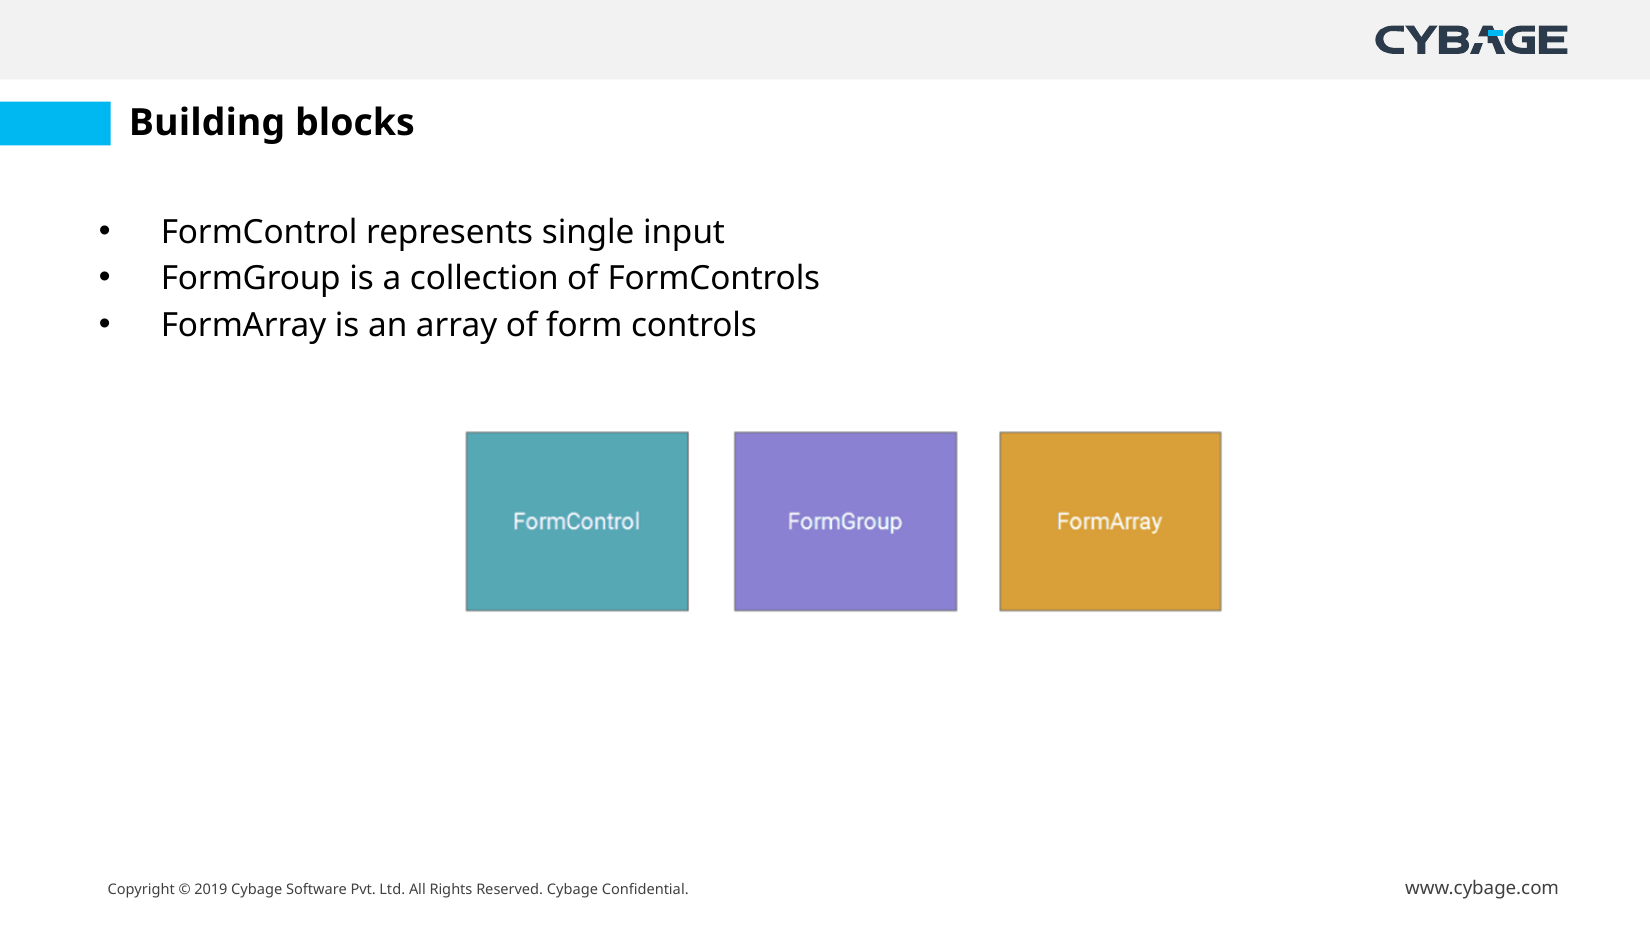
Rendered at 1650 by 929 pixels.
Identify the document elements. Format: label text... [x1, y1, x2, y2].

picture [462, 426, 1225, 615]
list FormControl represents single input FormGroup is a collection of FormControls FormArray is an array of form controls [82, 201, 1568, 815]
title Building blocks [112, 89, 1598, 171]
